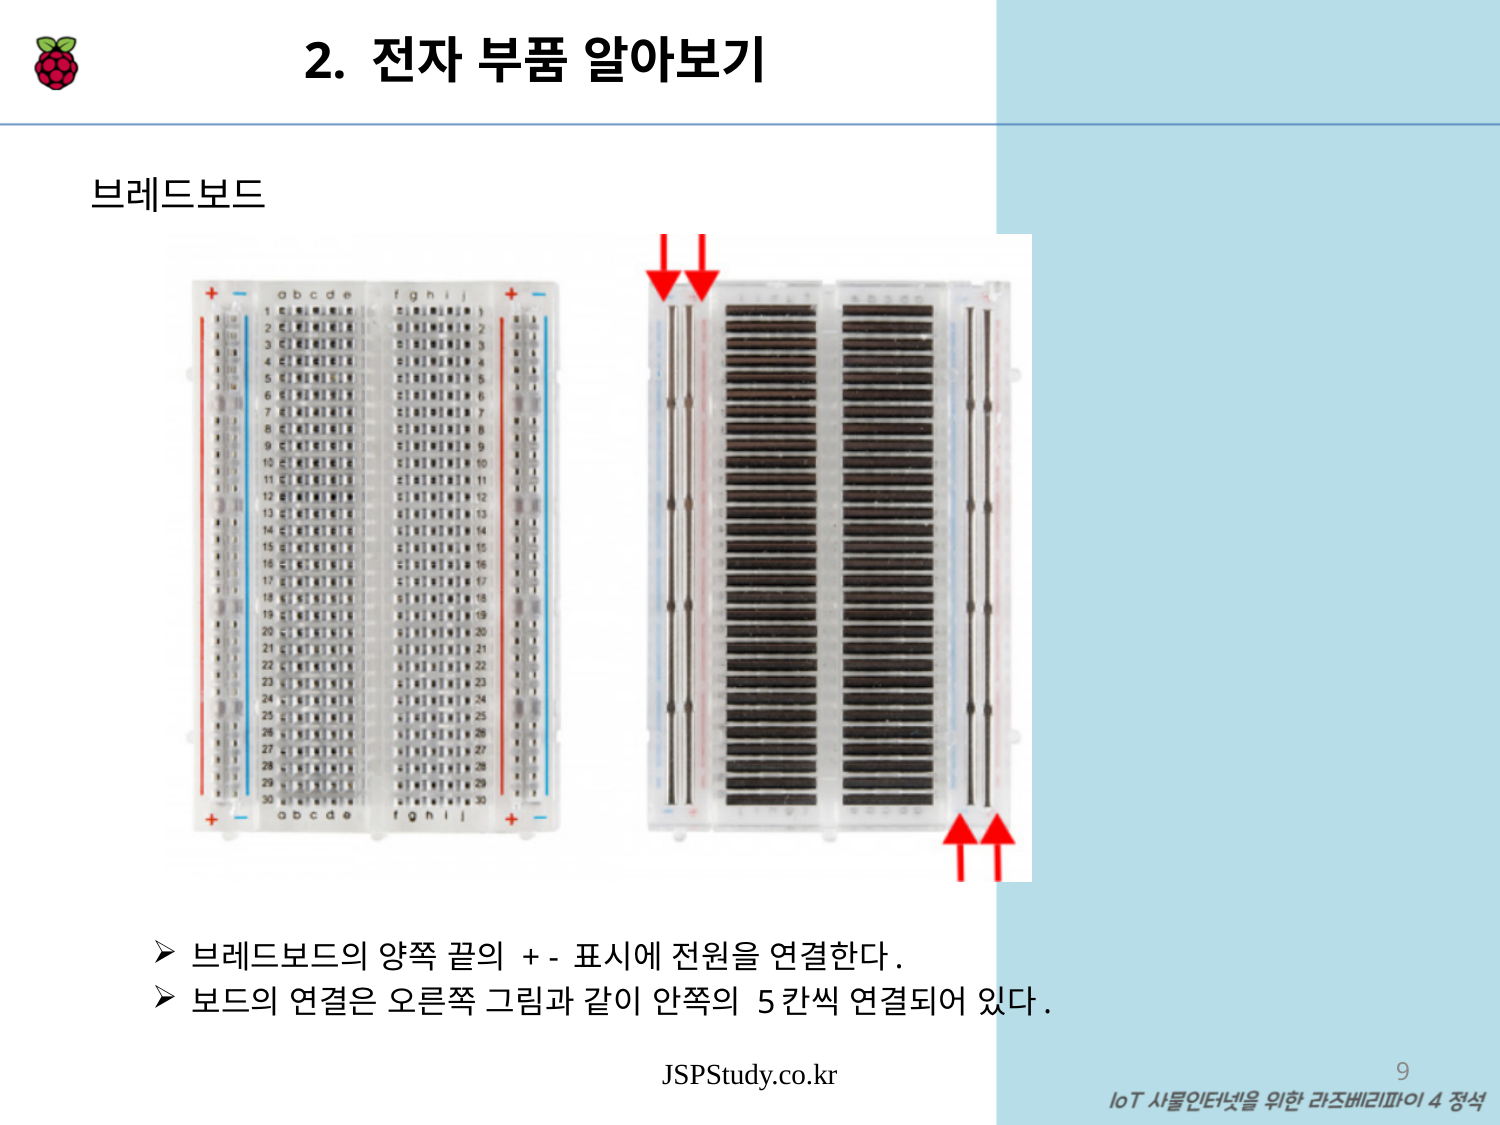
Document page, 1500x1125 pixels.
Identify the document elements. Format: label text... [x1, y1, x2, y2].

title 2. 전자 부품 알아보기 [75, 0, 997, 118]
picture [0, 0, 1500, 1125]
slide_number 9 [1074, 1042, 1425, 1103]
list 브레드보드 브레드보드의 양쪽 끝의 + - 표시에 전원을 연결한다. 보드의 연결은 오른쪽 그림과 같이 안쪽의 5칸씩 연결되어 있다. [75, 140, 1425, 1032]
footer JSPStudy.co.kr [512, 1042, 988, 1103]
